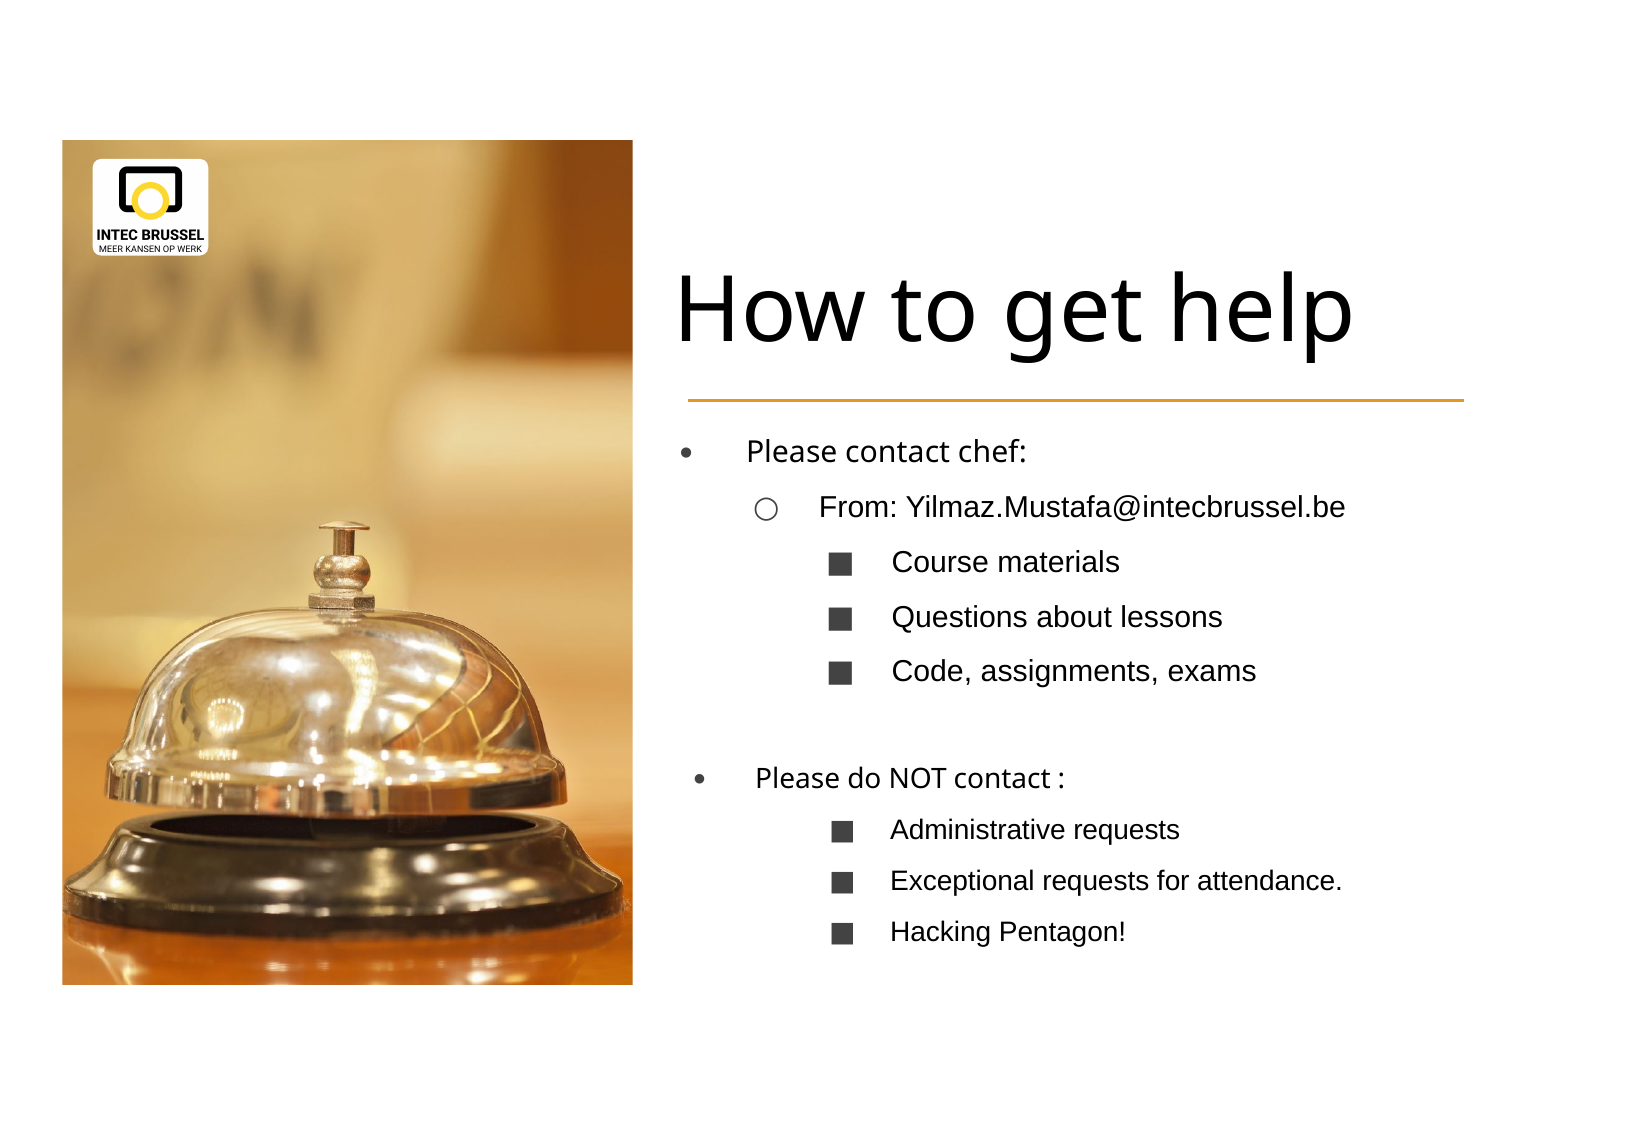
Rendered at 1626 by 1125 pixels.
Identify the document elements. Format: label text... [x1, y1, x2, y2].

title How to get help [673, 218, 1484, 377]
list Please contact chef: From: Yilmaz.Mustafa@intecbrussel.be Course materials Questions about lessons Code, assignments, exams [673, 420, 1484, 705]
picture [62, 140, 633, 985]
list Please do NOT contact : Administrative requests Exceptional requests for attendance. Hacking Pentagon! [687, 748, 1498, 964]
